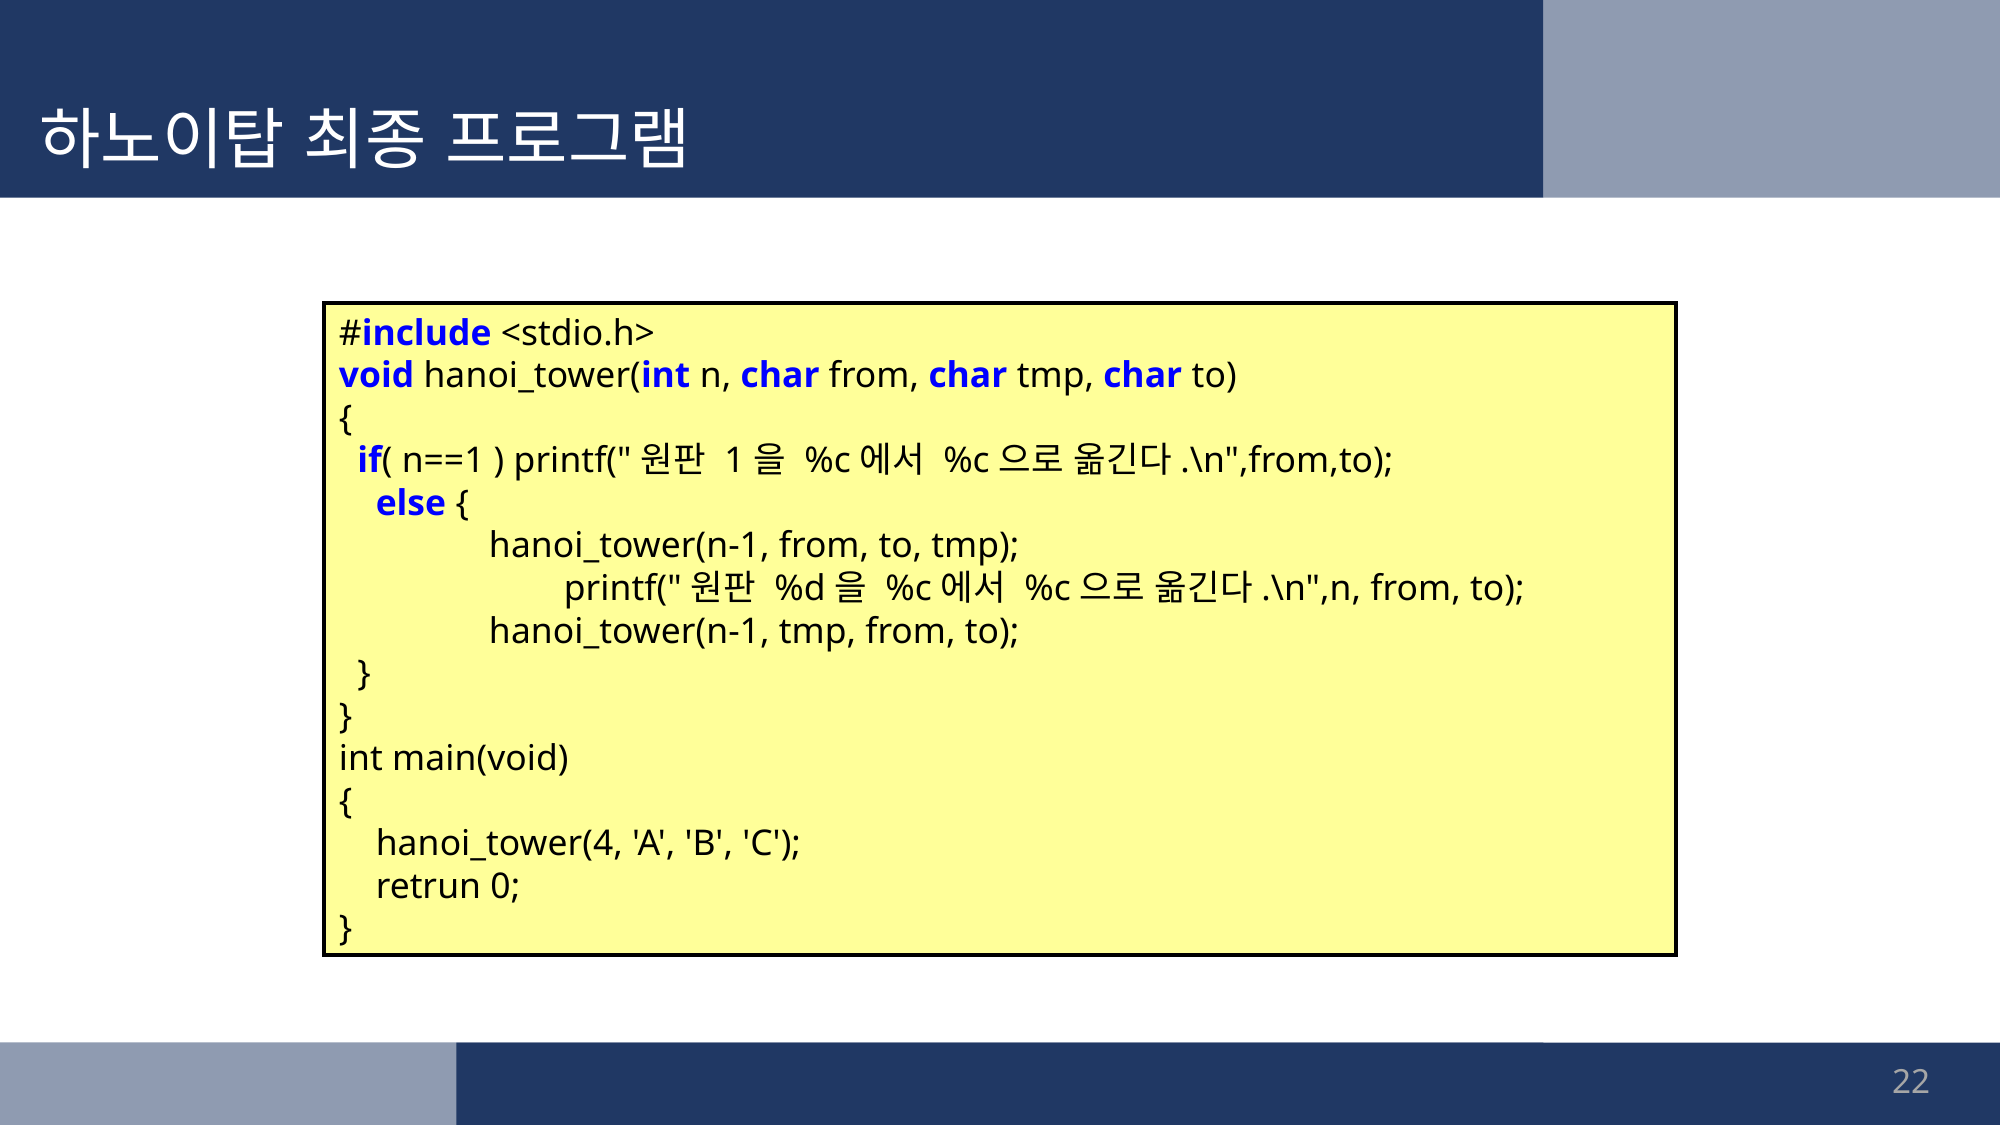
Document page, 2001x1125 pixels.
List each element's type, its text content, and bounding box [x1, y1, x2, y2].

slide_number 22 [1494, 1052, 1945, 1113]
title 하노이탑 최종 프로그램 [24, 85, 1544, 198]
text_box #include <stdio.h> void hanoi_tower(int n, char from, char tmp, char to) { if( n==1 ) printf("원판 1을 %c에서 %c으로 옮긴다.\n",from,to); else { hanoi_tower(n-1, from, to, tmp); printf("원판 %d을 %c에서 %c으로 옮긴다.\n",n, from, to); hanoi_tower(n-1, tmp, from, to); } } int main(void) { hanoi_tower(4, 'A', 'B', 'C'); retrun 0; } [324, 302, 1676, 956]
